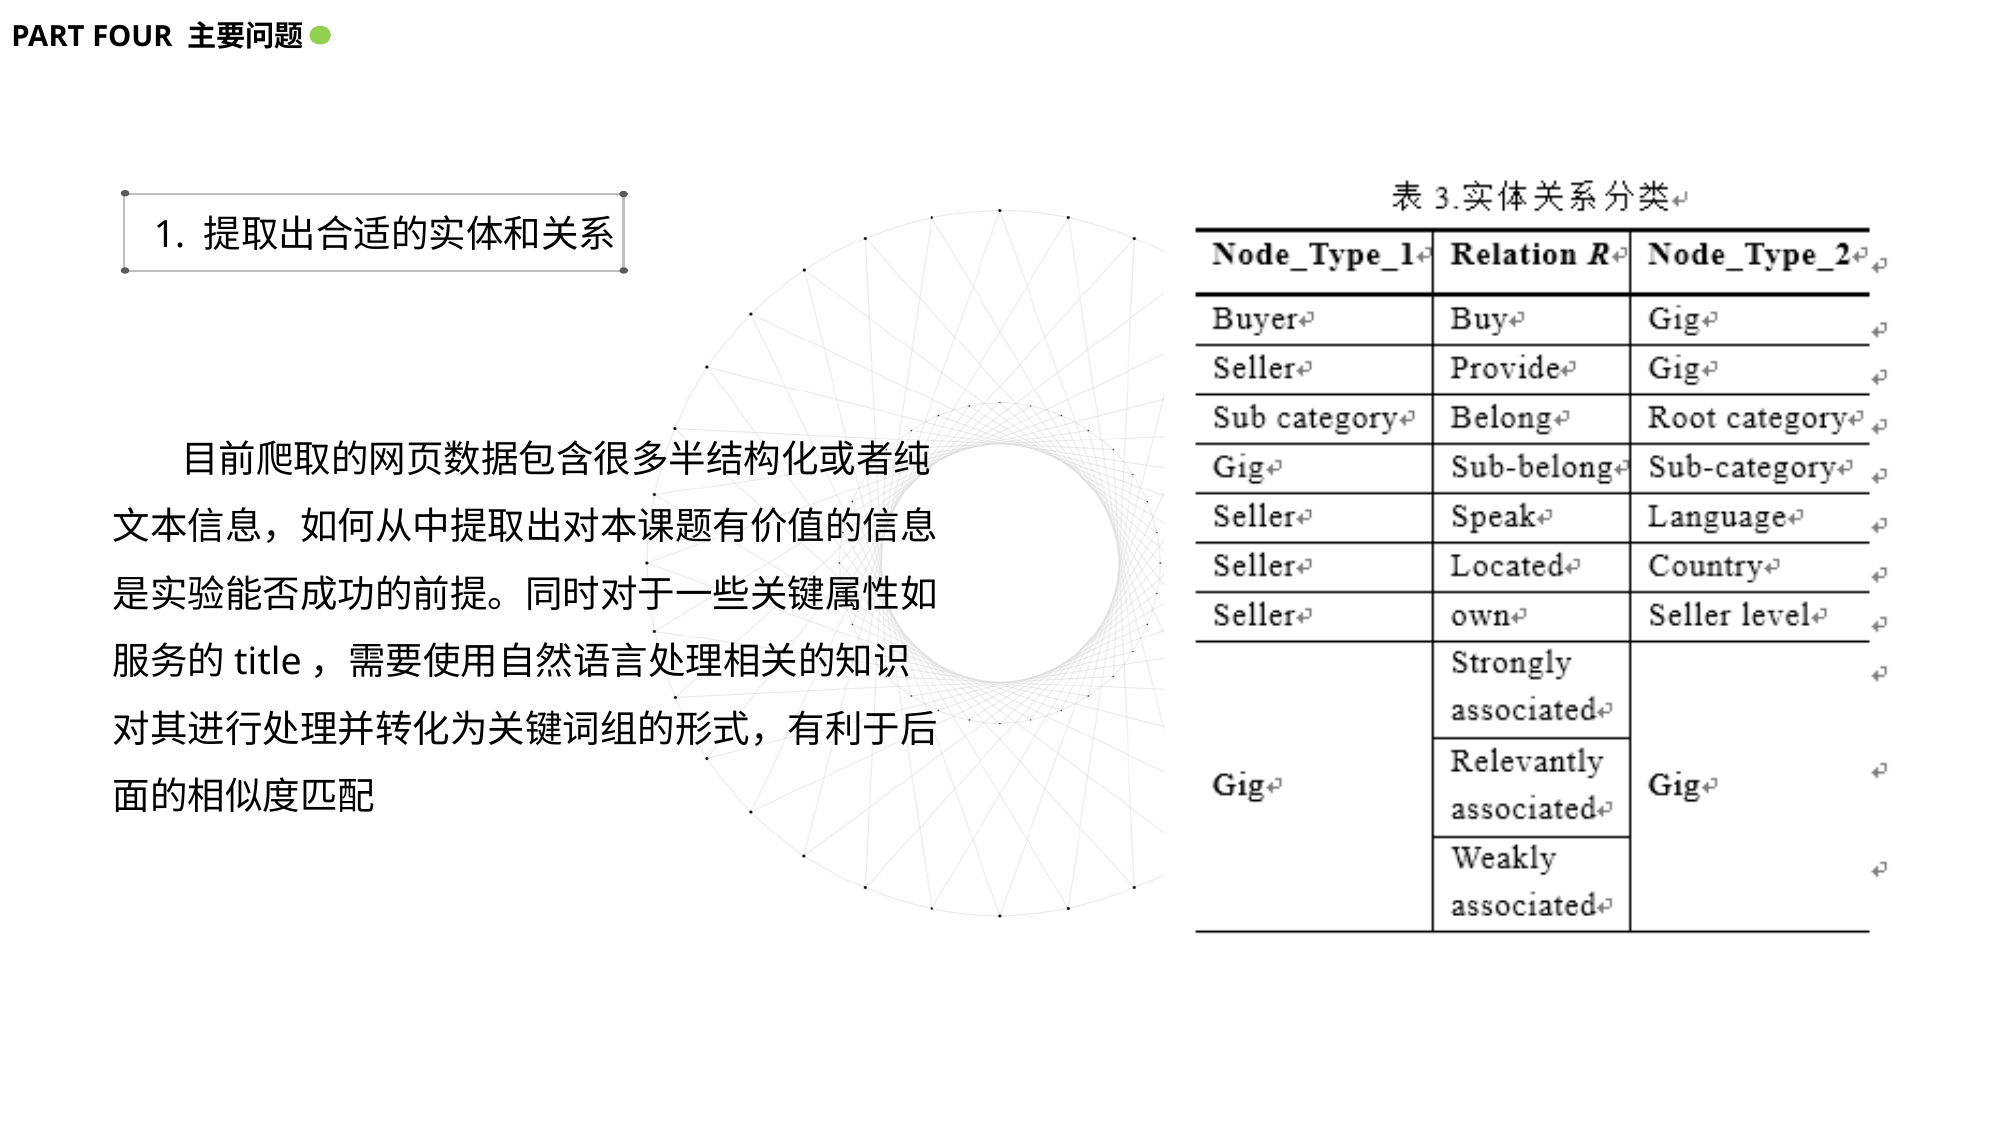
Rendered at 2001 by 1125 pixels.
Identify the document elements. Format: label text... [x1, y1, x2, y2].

picture [672, 164, 1898, 944]
text_box PART FOUR 主要问题 [0, 9, 320, 60]
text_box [120, 190, 628, 274]
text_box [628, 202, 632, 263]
text_box [308, 24, 333, 46]
text_box 目前爬取的网页数据包含很多半结构化或者纯文本信息，如何从中提取出对本课题有价值的信息是实验能否成功的前提。同时对于一些关键属性如服务的title，需要使用自然语言处理相关的知识对其进行处理并转化为关键词组的形式，有利于后面的相似度匹配 [97, 404, 955, 825]
